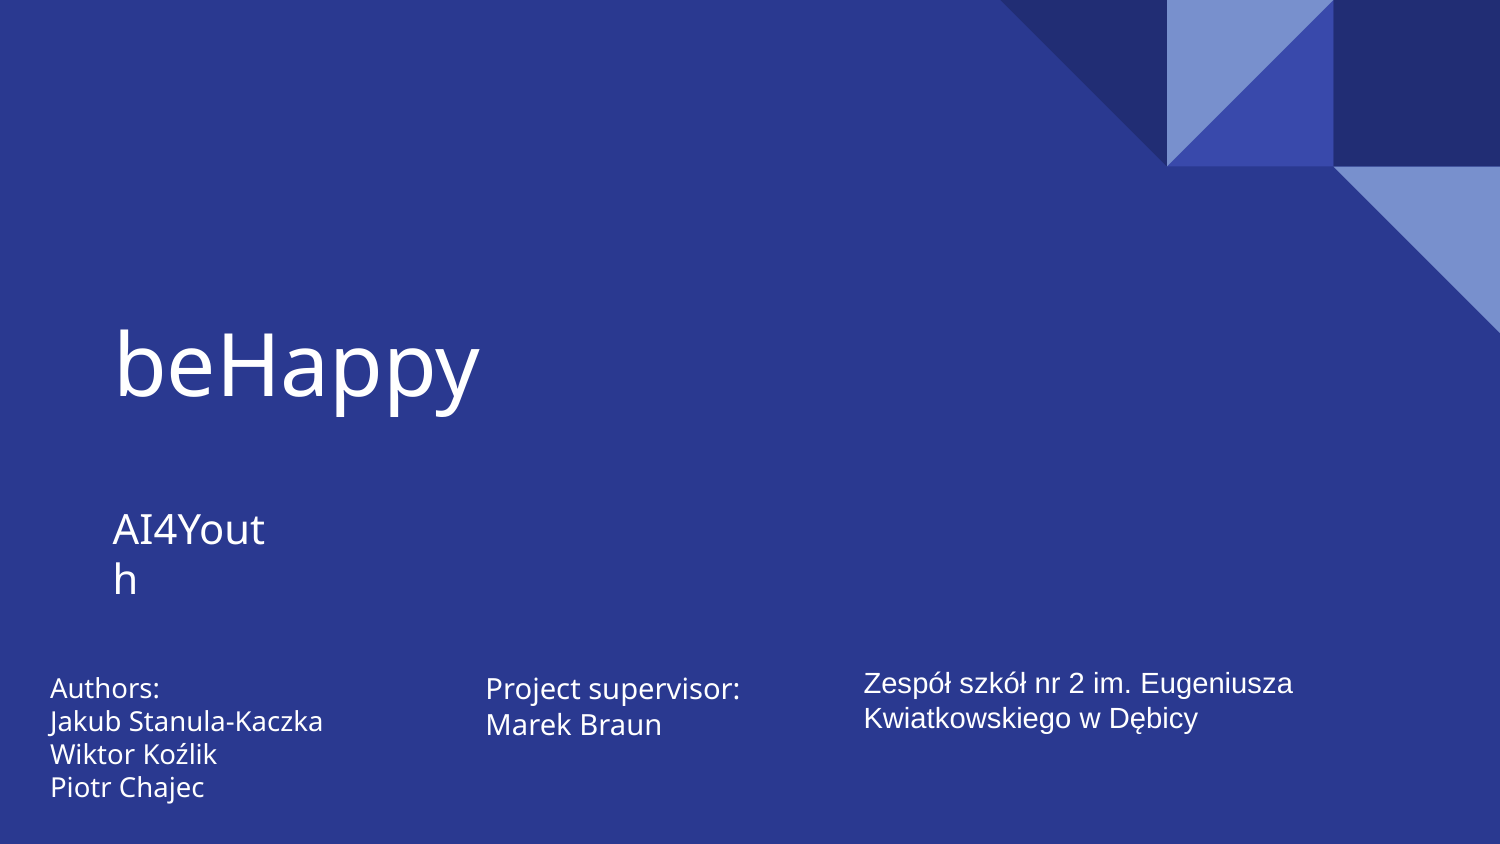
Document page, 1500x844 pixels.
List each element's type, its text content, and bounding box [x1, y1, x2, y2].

subtitle Project supervisor: Marek Braun [470, 655, 872, 831]
subtitle Authors: Jakub Stanula-Kaczka Wiktor Koźlik Piotr Chajec [35, 655, 436, 819]
title beHappy [98, 291, 1447, 429]
text_box AI4Youth [98, 495, 303, 610]
text_box Zespół szkół nr 2 im. Eugeniusza Kwiatkowskiego w Dębicy [848, 657, 1447, 742]
